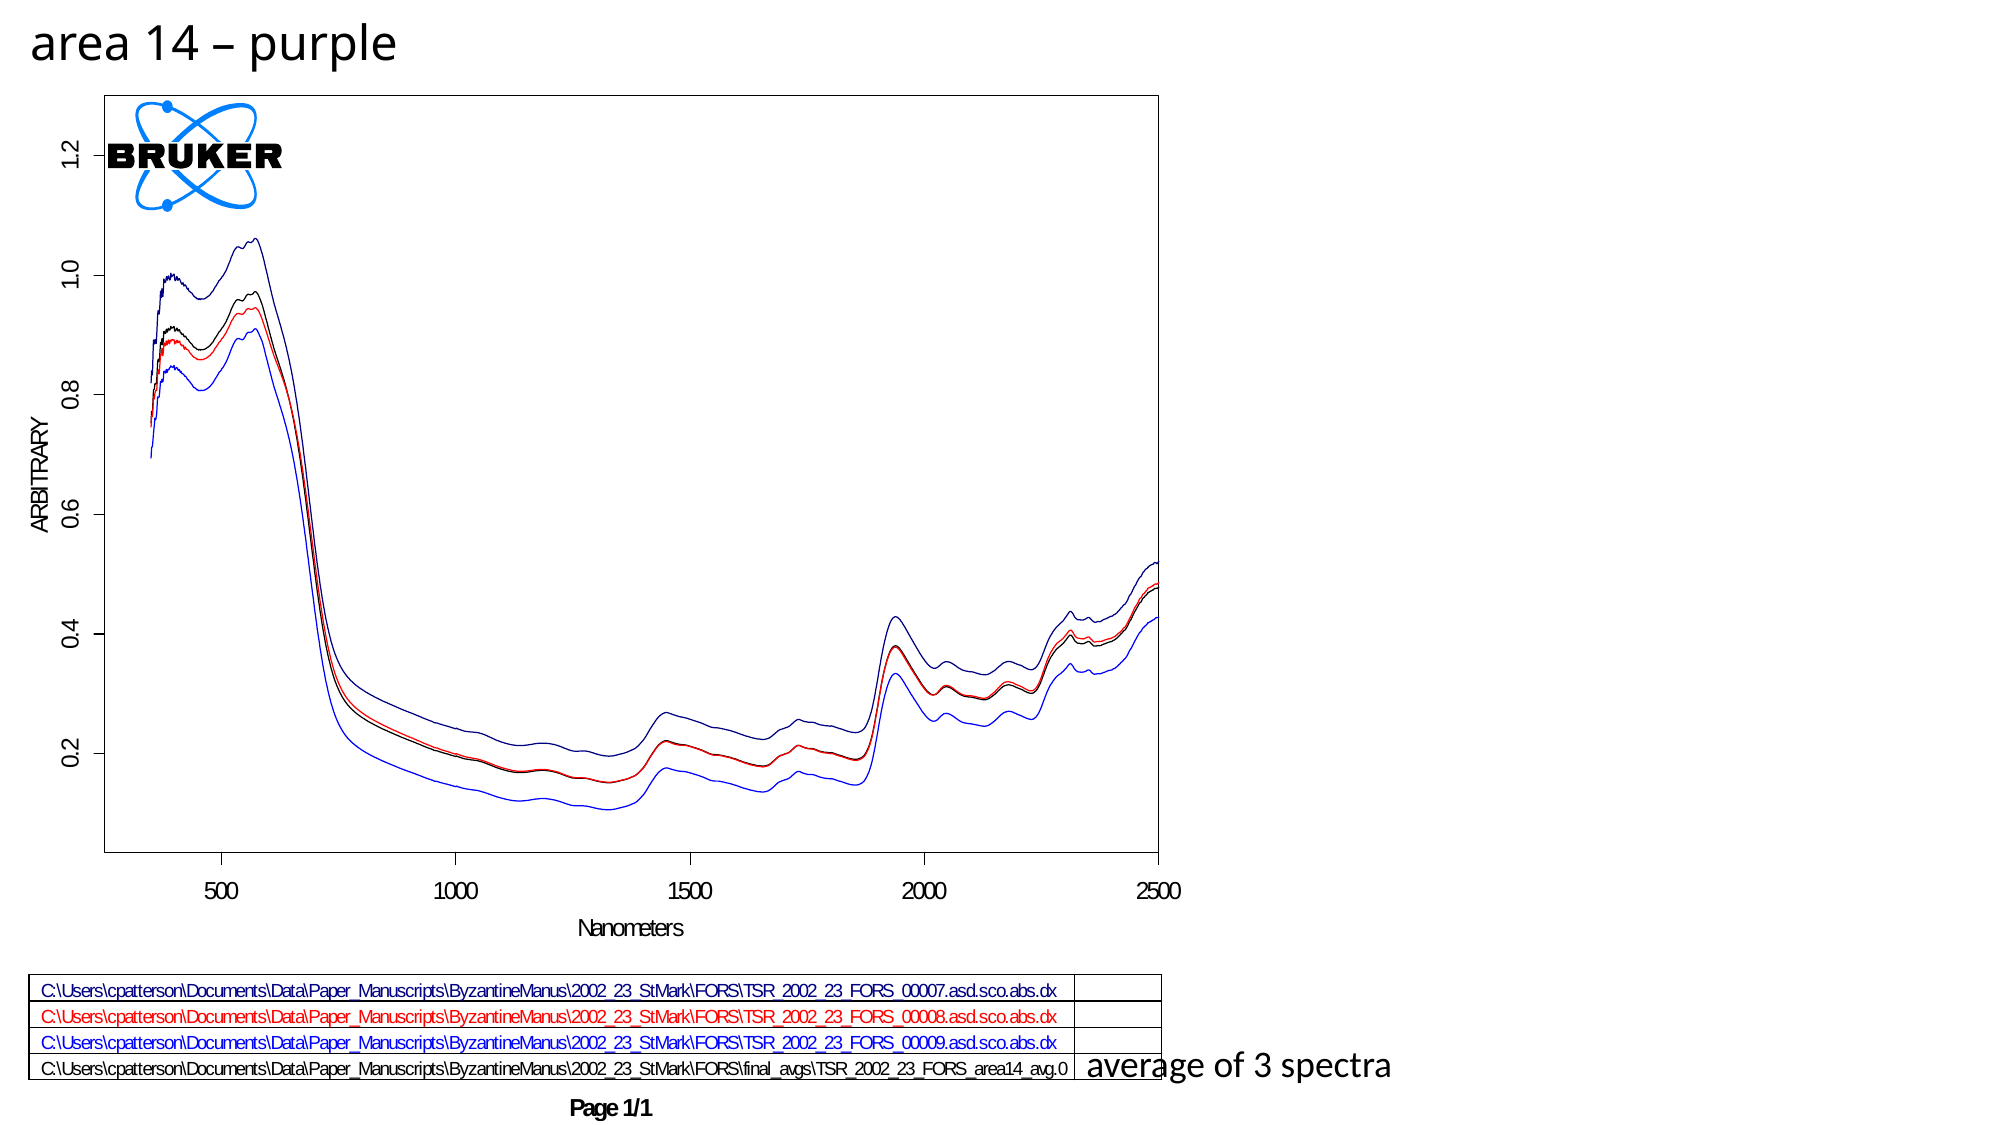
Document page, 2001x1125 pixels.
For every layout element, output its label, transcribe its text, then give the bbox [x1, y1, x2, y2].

text_box average of 3 spectra [1191, 1032, 1408, 1092]
title area 14 – purple [15, 11, 1741, 79]
picture [0, 68, 1191, 1121]
